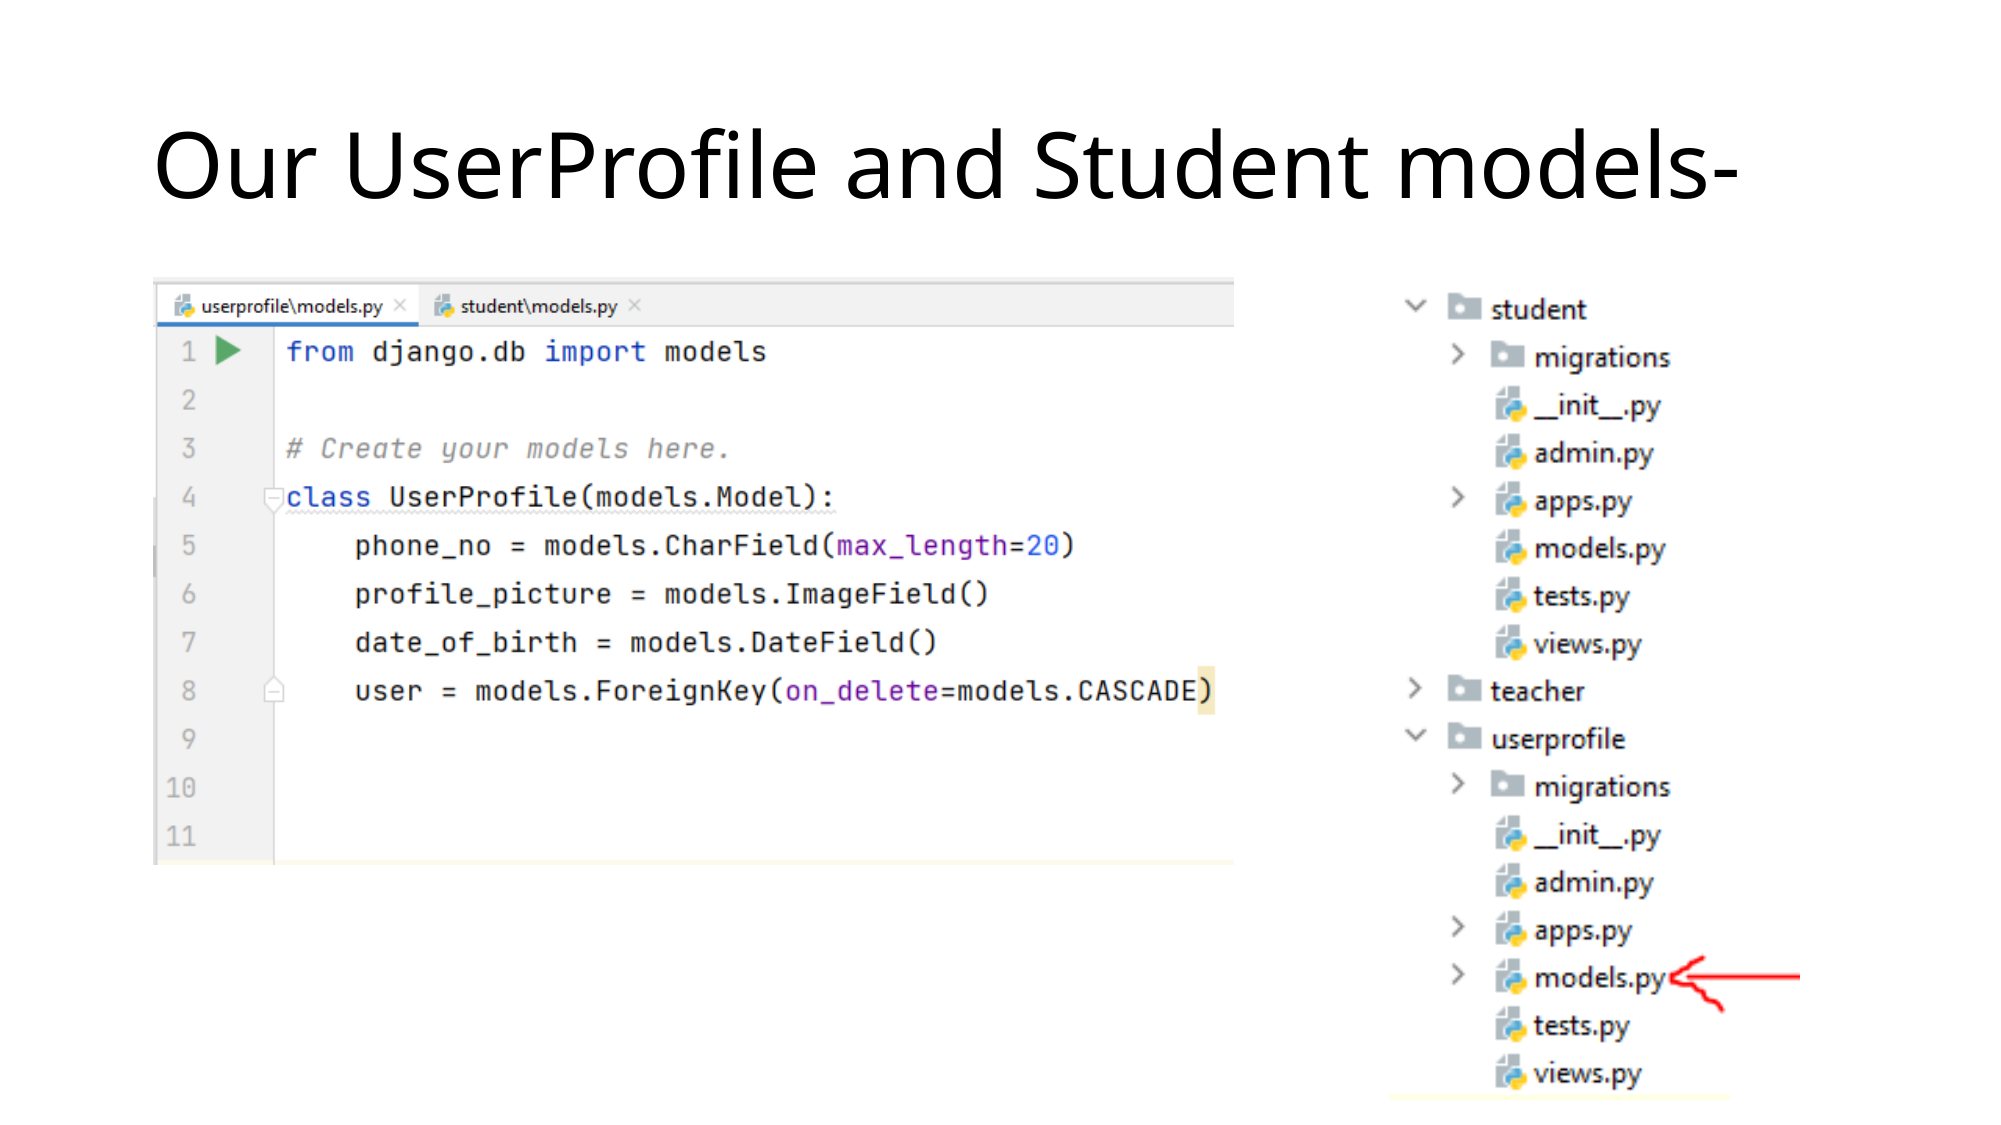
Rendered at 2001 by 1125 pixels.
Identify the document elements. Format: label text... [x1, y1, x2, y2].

title Our UserProfile and Student models- [137, 59, 1863, 278]
picture [153, 277, 1234, 865]
picture [1389, 277, 1800, 1100]
